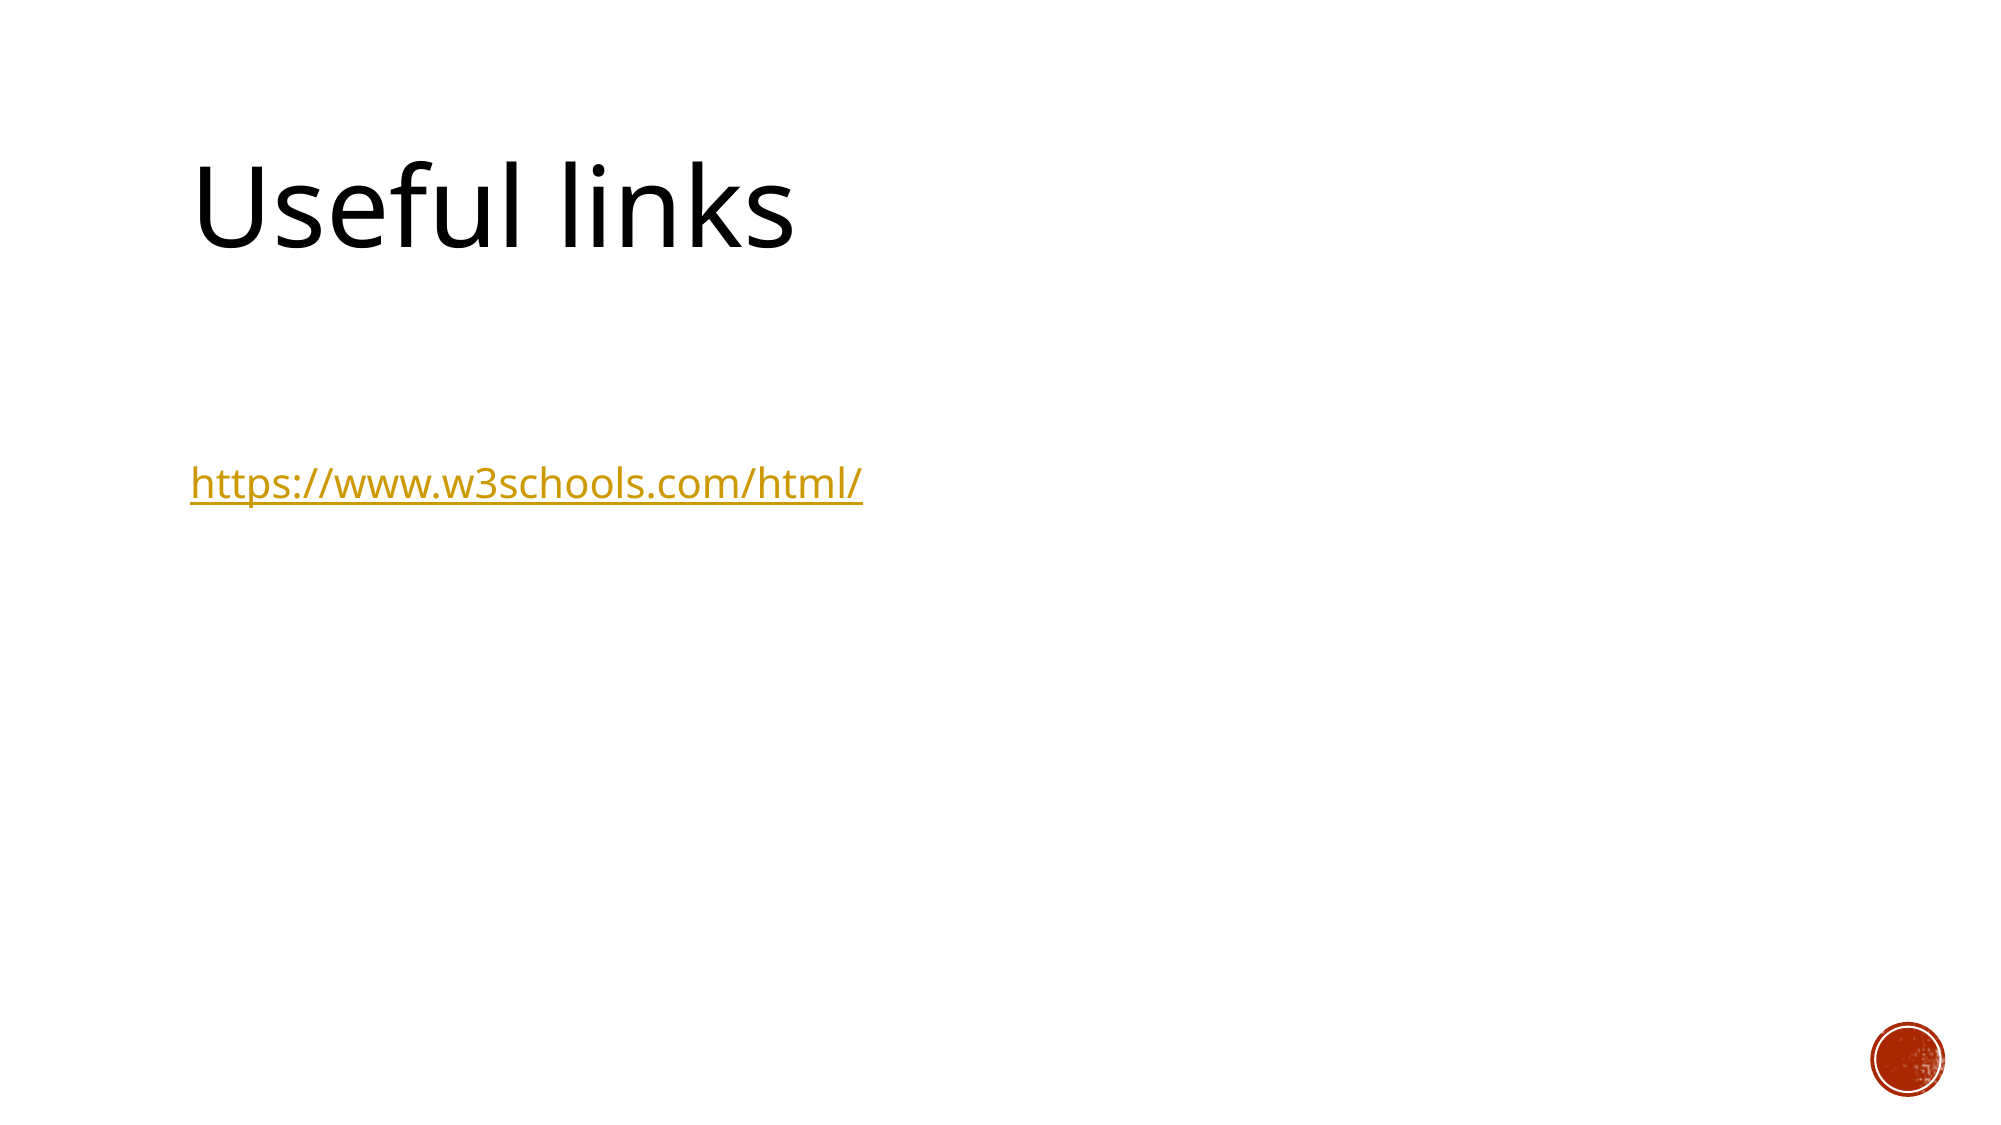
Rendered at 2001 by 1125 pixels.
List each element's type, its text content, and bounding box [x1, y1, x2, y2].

picture [1870, 1021, 1946, 1097]
text_box Useful links [175, 79, 1826, 344]
text_box https://www.w3schools.com/html/ [175, 450, 956, 990]
